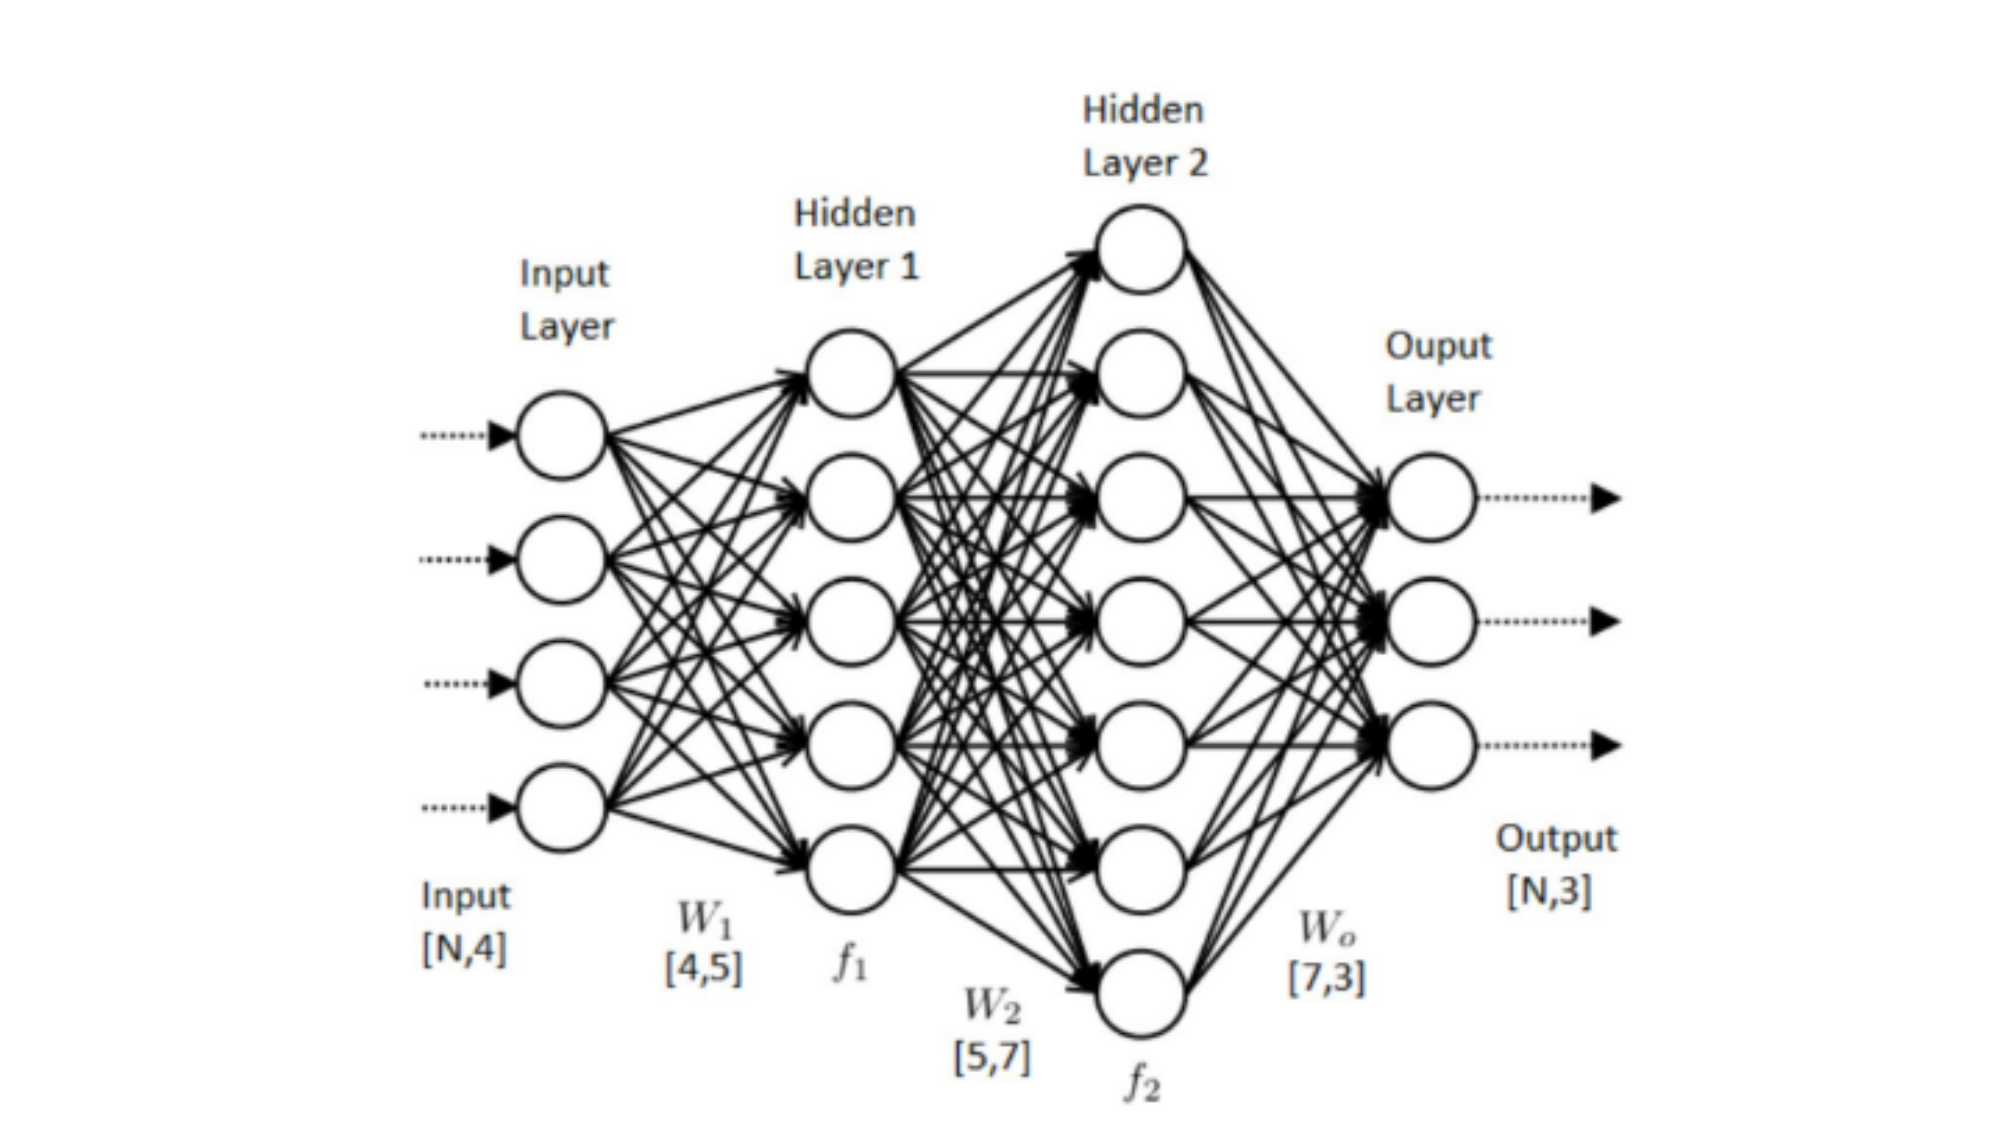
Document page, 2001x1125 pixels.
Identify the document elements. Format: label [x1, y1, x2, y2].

picture [412, 85, 1631, 1112]
